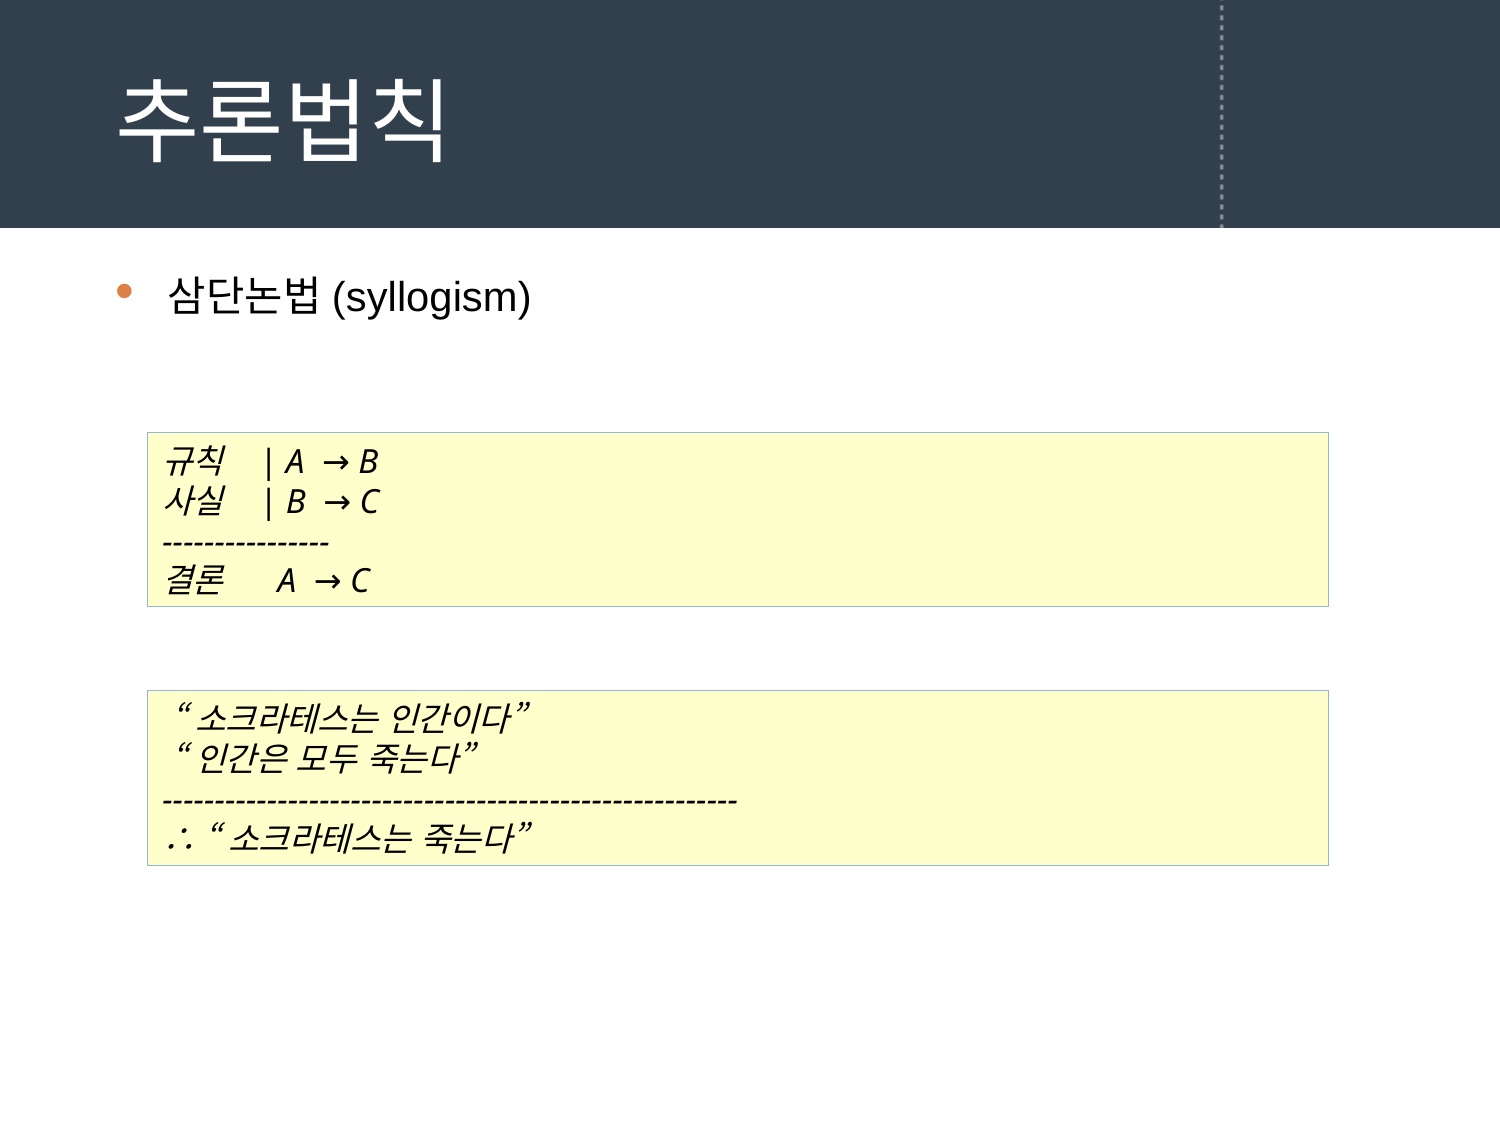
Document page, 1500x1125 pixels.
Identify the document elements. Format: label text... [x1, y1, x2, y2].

text_box “소크라테스는 인간이다” “인간은 모두 죽는다” ------------------------------------------------------- ∴ “소크라테스는 죽는다” [147, 690, 1329, 866]
list 삼단논법(syllogism) [100, 262, 1438, 1000]
title 추론법칙 [100, 37, 1438, 200]
text_box 규칙 | A → B 사실 | B → C ---------------- 결론 A → C [147, 432, 1329, 607]
picture [0, 0, 1500, 228]
